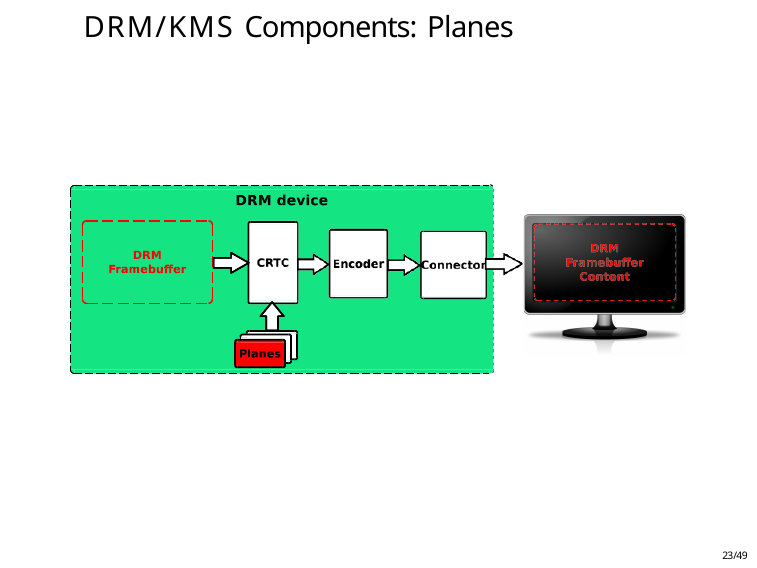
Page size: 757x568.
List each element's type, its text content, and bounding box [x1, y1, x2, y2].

text_box [277, 194, 286, 206]
text_box [296, 197, 306, 206]
text_box [267, 351, 274, 358]
text_box [533, 223, 676, 301]
text_box [140, 266, 148, 274]
text_box [156, 266, 163, 274]
text_box [259, 351, 266, 358]
text_box [523, 214, 686, 356]
text_box [319, 197, 328, 206]
text_box [121, 266, 128, 274]
text_box [247, 184, 523, 374]
text_box [311, 197, 318, 206]
text_box [109, 264, 116, 274]
text_box [164, 264, 174, 274]
text_box [306, 194, 310, 206]
text_box [181, 266, 187, 273]
text_box [259, 195, 271, 206]
text_box [241, 337, 291, 361]
text_box [173, 266, 181, 274]
slide_number 23/49 [718, 551, 753, 568]
text_box [129, 266, 140, 273]
text_box [71, 189, 247, 370]
text_box [248, 195, 258, 206]
text_box [236, 195, 247, 206]
text_box [275, 351, 281, 358]
text_box [143, 250, 151, 259]
text_box [251, 351, 258, 358]
text_box [151, 250, 161, 259]
text_box [236, 342, 285, 365]
text_box [260, 302, 284, 331]
text_box [213, 252, 249, 273]
text_box [240, 349, 247, 358]
text_box [287, 197, 296, 206]
title DRM/KMS Components: Planes [57, 8, 699, 104]
text_box [289, 333, 297, 357]
text_box [133, 250, 142, 259]
text_box [148, 264, 156, 274]
